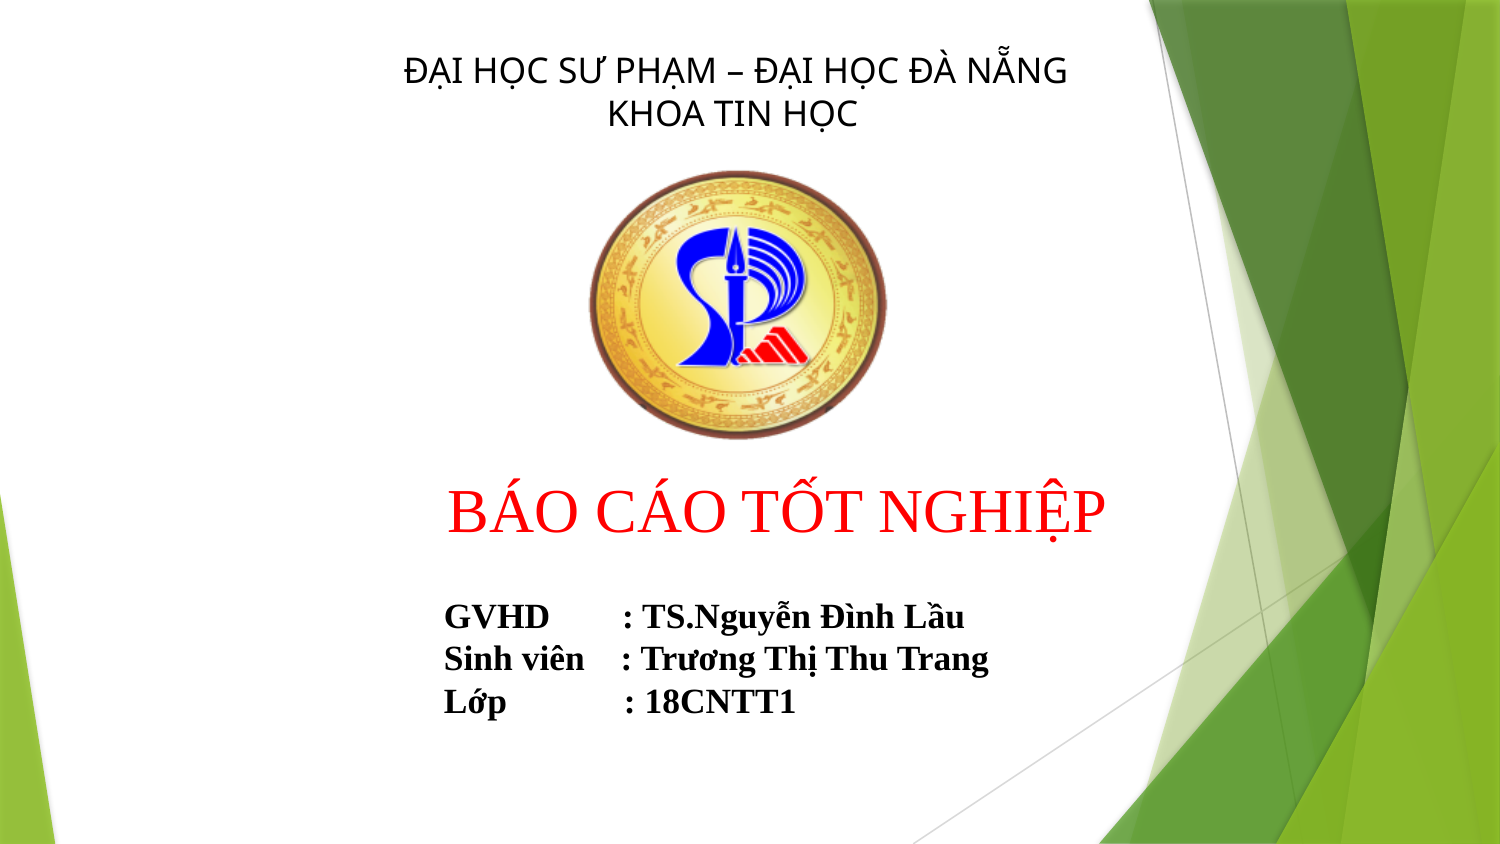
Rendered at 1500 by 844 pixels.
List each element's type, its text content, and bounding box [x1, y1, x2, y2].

picture [580, 167, 889, 447]
text_box BÁO CÁO TỐT NGHIỆP [432, 463, 1421, 553]
text_box ĐẠI HỌC SƯ PHẠM – ĐẠI HỌC ĐÀ NẴNG KHOA TIN HỌC [314, 40, 1463, 141]
text_box GVHD : TS.Nguyễn Đình Lầu Sinh viên : Trương Thị Thu Trang Lớp : 18CNTT1 [429, 585, 1348, 728]
